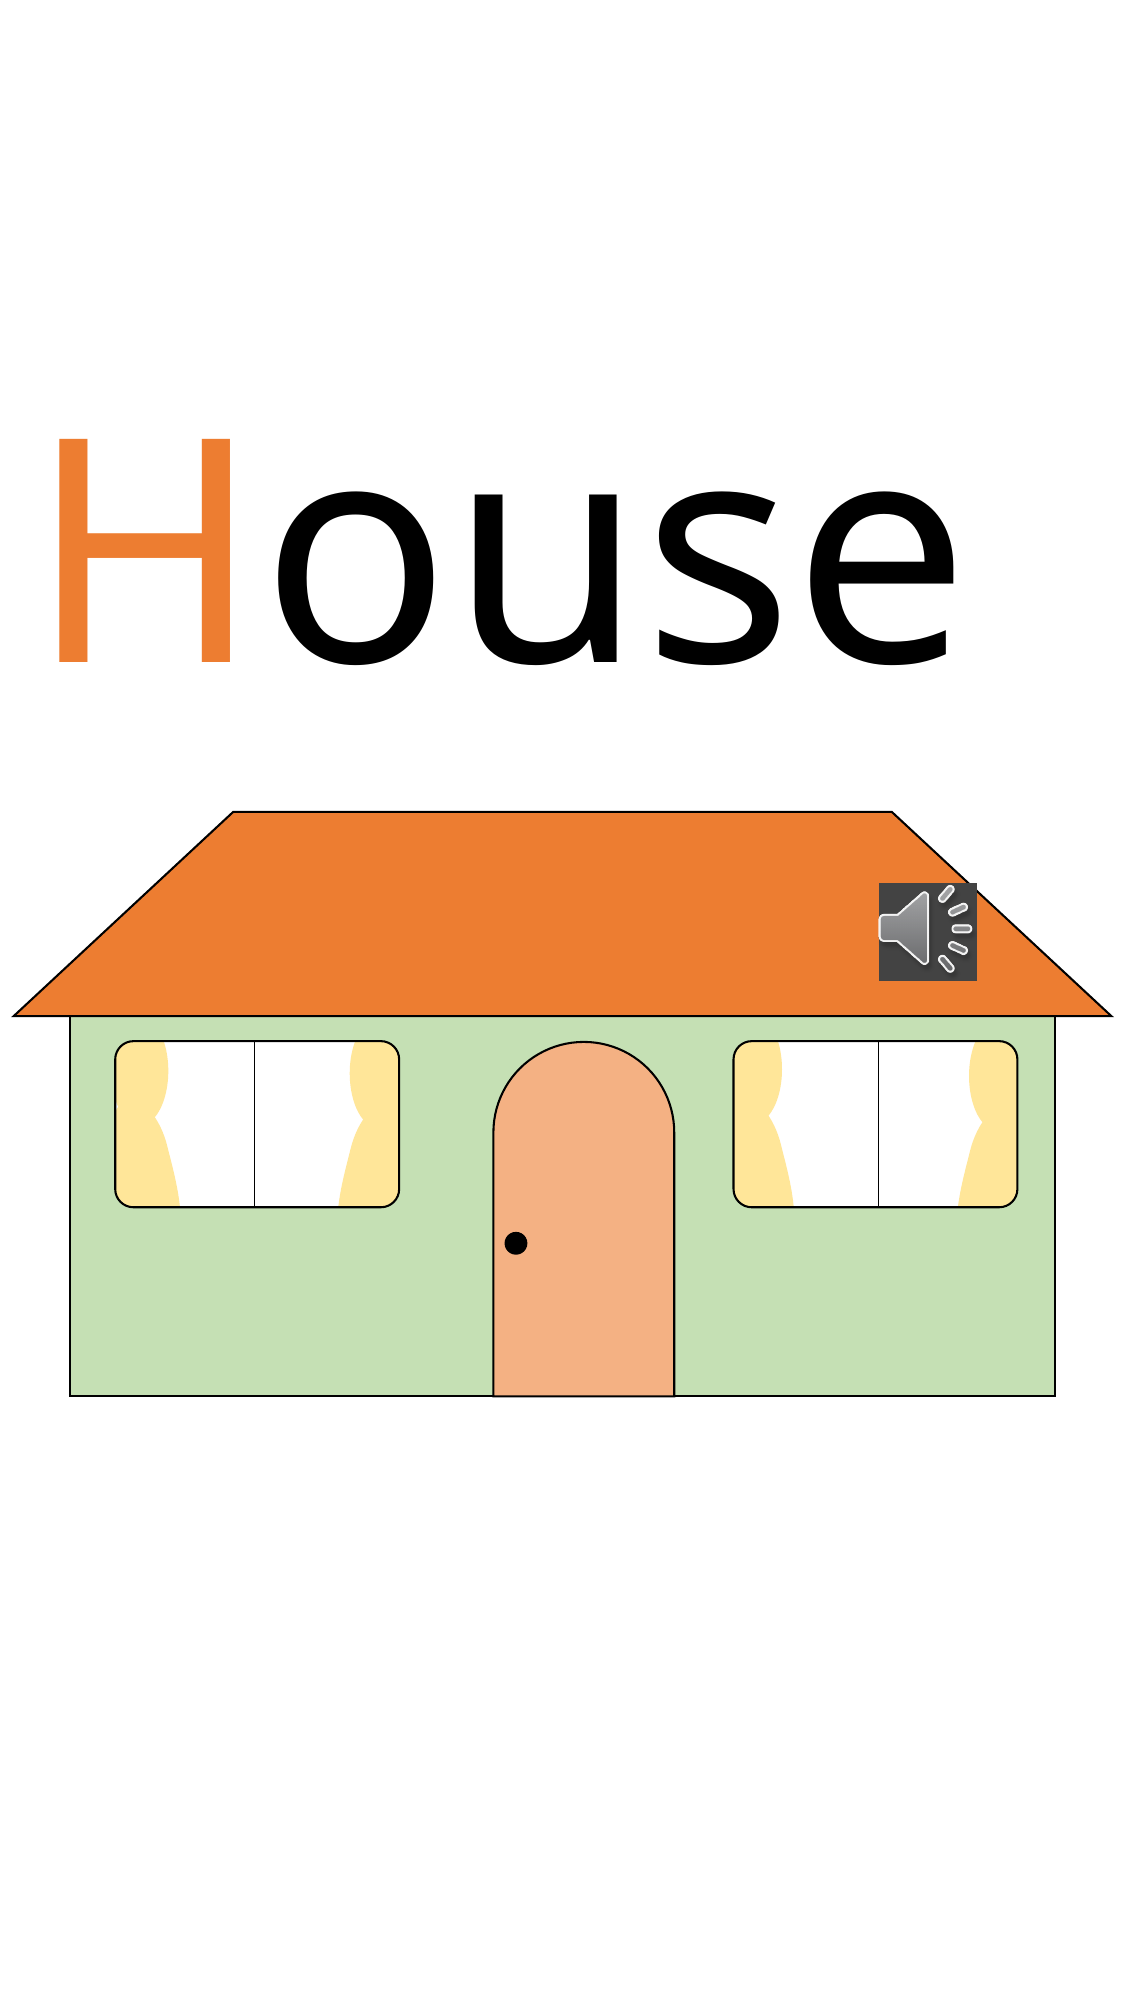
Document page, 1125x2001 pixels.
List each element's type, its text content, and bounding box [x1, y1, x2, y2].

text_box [13, 811, 1112, 1397]
picture [877, 881, 978, 982]
text_box House [14, 342, 1125, 732]
